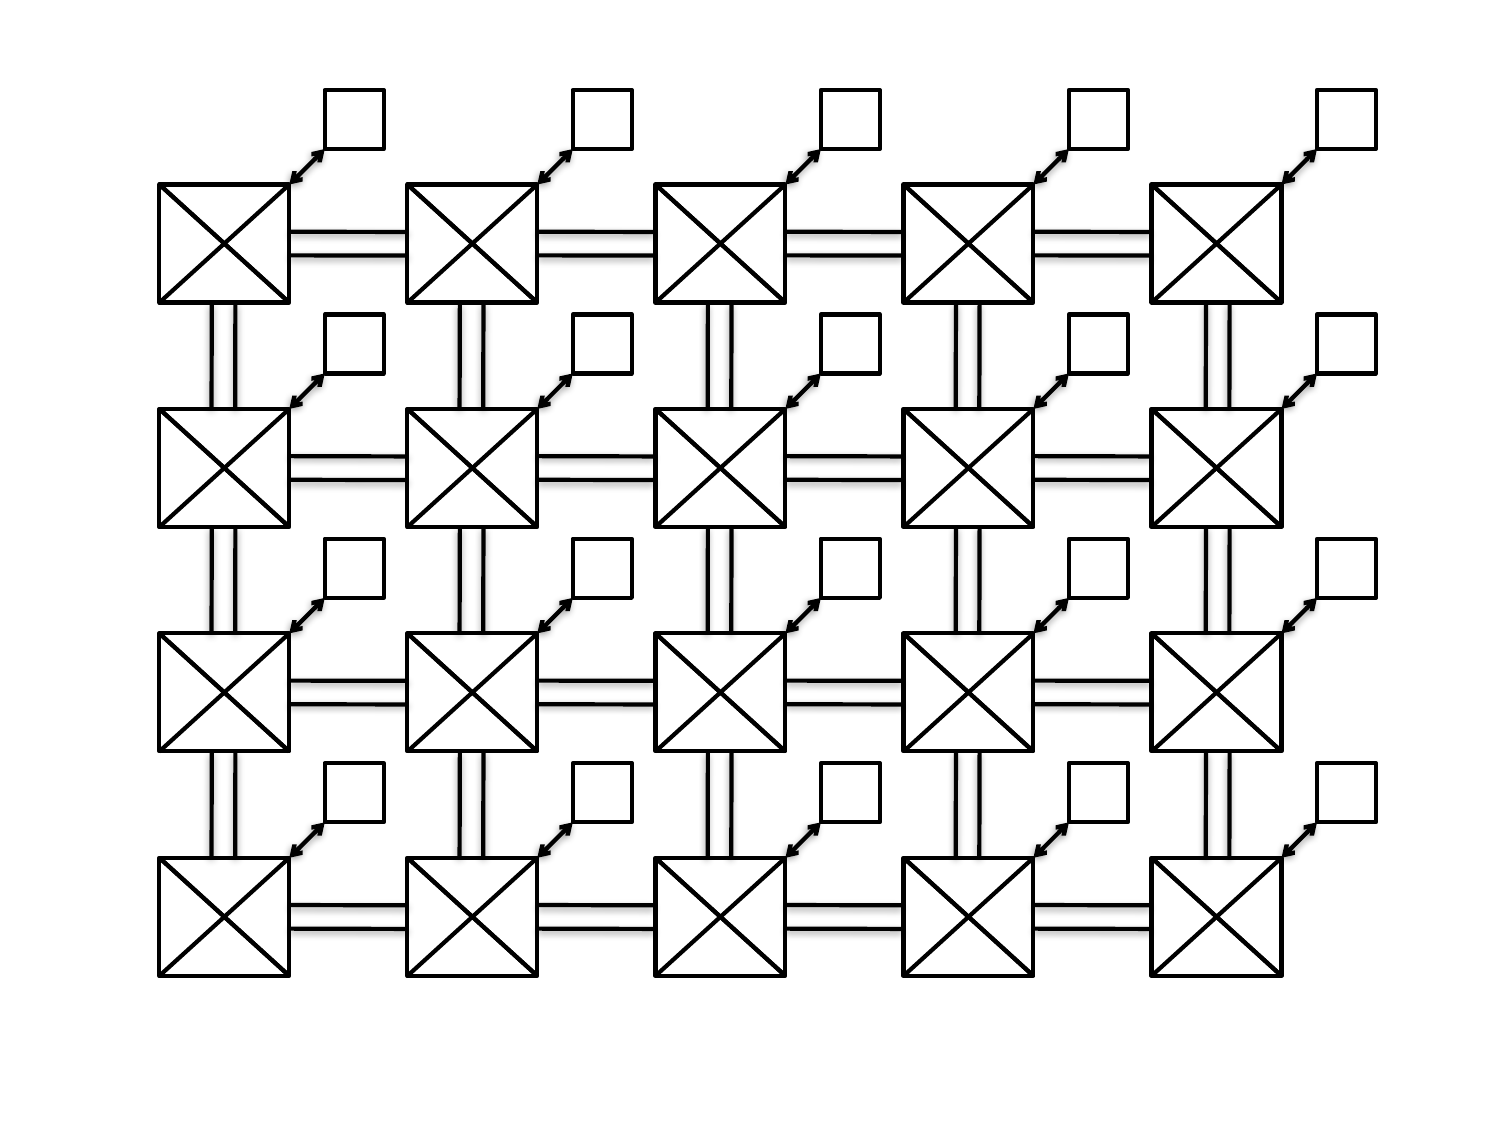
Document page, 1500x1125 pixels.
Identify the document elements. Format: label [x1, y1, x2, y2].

text_box [1067, 88, 1130, 151]
text_box [323, 537, 386, 600]
text_box [571, 761, 634, 824]
text_box [903, 633, 1034, 752]
text_box [1315, 88, 1378, 151]
text_box [1033, 822, 1070, 858]
text_box [159, 857, 290, 977]
text_box [1067, 761, 1130, 824]
text_box [903, 857, 1034, 977]
text_box [571, 312, 634, 376]
text_box [323, 88, 386, 151]
text_box [785, 148, 822, 185]
text_box [323, 761, 386, 824]
text_box [1315, 312, 1378, 376]
text_box [1151, 184, 1282, 303]
text_box [407, 184, 538, 303]
text_box [537, 597, 573, 634]
text_box [1281, 822, 1318, 858]
text_box [159, 408, 290, 528]
text_box [537, 373, 573, 410]
text_box [819, 761, 882, 824]
text_box [1315, 761, 1378, 824]
text_box [655, 408, 786, 528]
text_box [1281, 597, 1318, 634]
text_box [537, 822, 573, 858]
text_box [655, 184, 786, 303]
text_box [655, 857, 786, 977]
text_box [785, 373, 822, 410]
text_box [323, 312, 386, 376]
text_box [903, 408, 1034, 528]
text_box [1033, 148, 1070, 185]
text_box [903, 184, 1034, 303]
text_box [288, 148, 325, 185]
text_box [1151, 633, 1282, 752]
text_box [819, 537, 882, 600]
text_box [1033, 373, 1070, 410]
text_box [1281, 148, 1318, 185]
text_box [571, 88, 634, 151]
text_box [288, 373, 325, 410]
text_box [785, 822, 822, 858]
text_box [655, 633, 786, 752]
text_box [407, 408, 538, 528]
text_box [819, 88, 882, 151]
text_box [407, 633, 538, 752]
text_box [288, 822, 325, 858]
text_box [288, 597, 325, 634]
text_box [1033, 597, 1070, 634]
text_box [407, 857, 538, 977]
text_box [159, 184, 290, 303]
text_box [1281, 373, 1318, 410]
text_box [819, 312, 882, 376]
text_box [1067, 537, 1130, 600]
text_box [571, 537, 634, 600]
text_box [1067, 312, 1130, 376]
text_box [159, 633, 290, 752]
text_box [785, 597, 822, 634]
text_box [1151, 857, 1282, 977]
text_box [1315, 537, 1378, 600]
text_box [537, 148, 573, 185]
text_box [1151, 408, 1282, 528]
